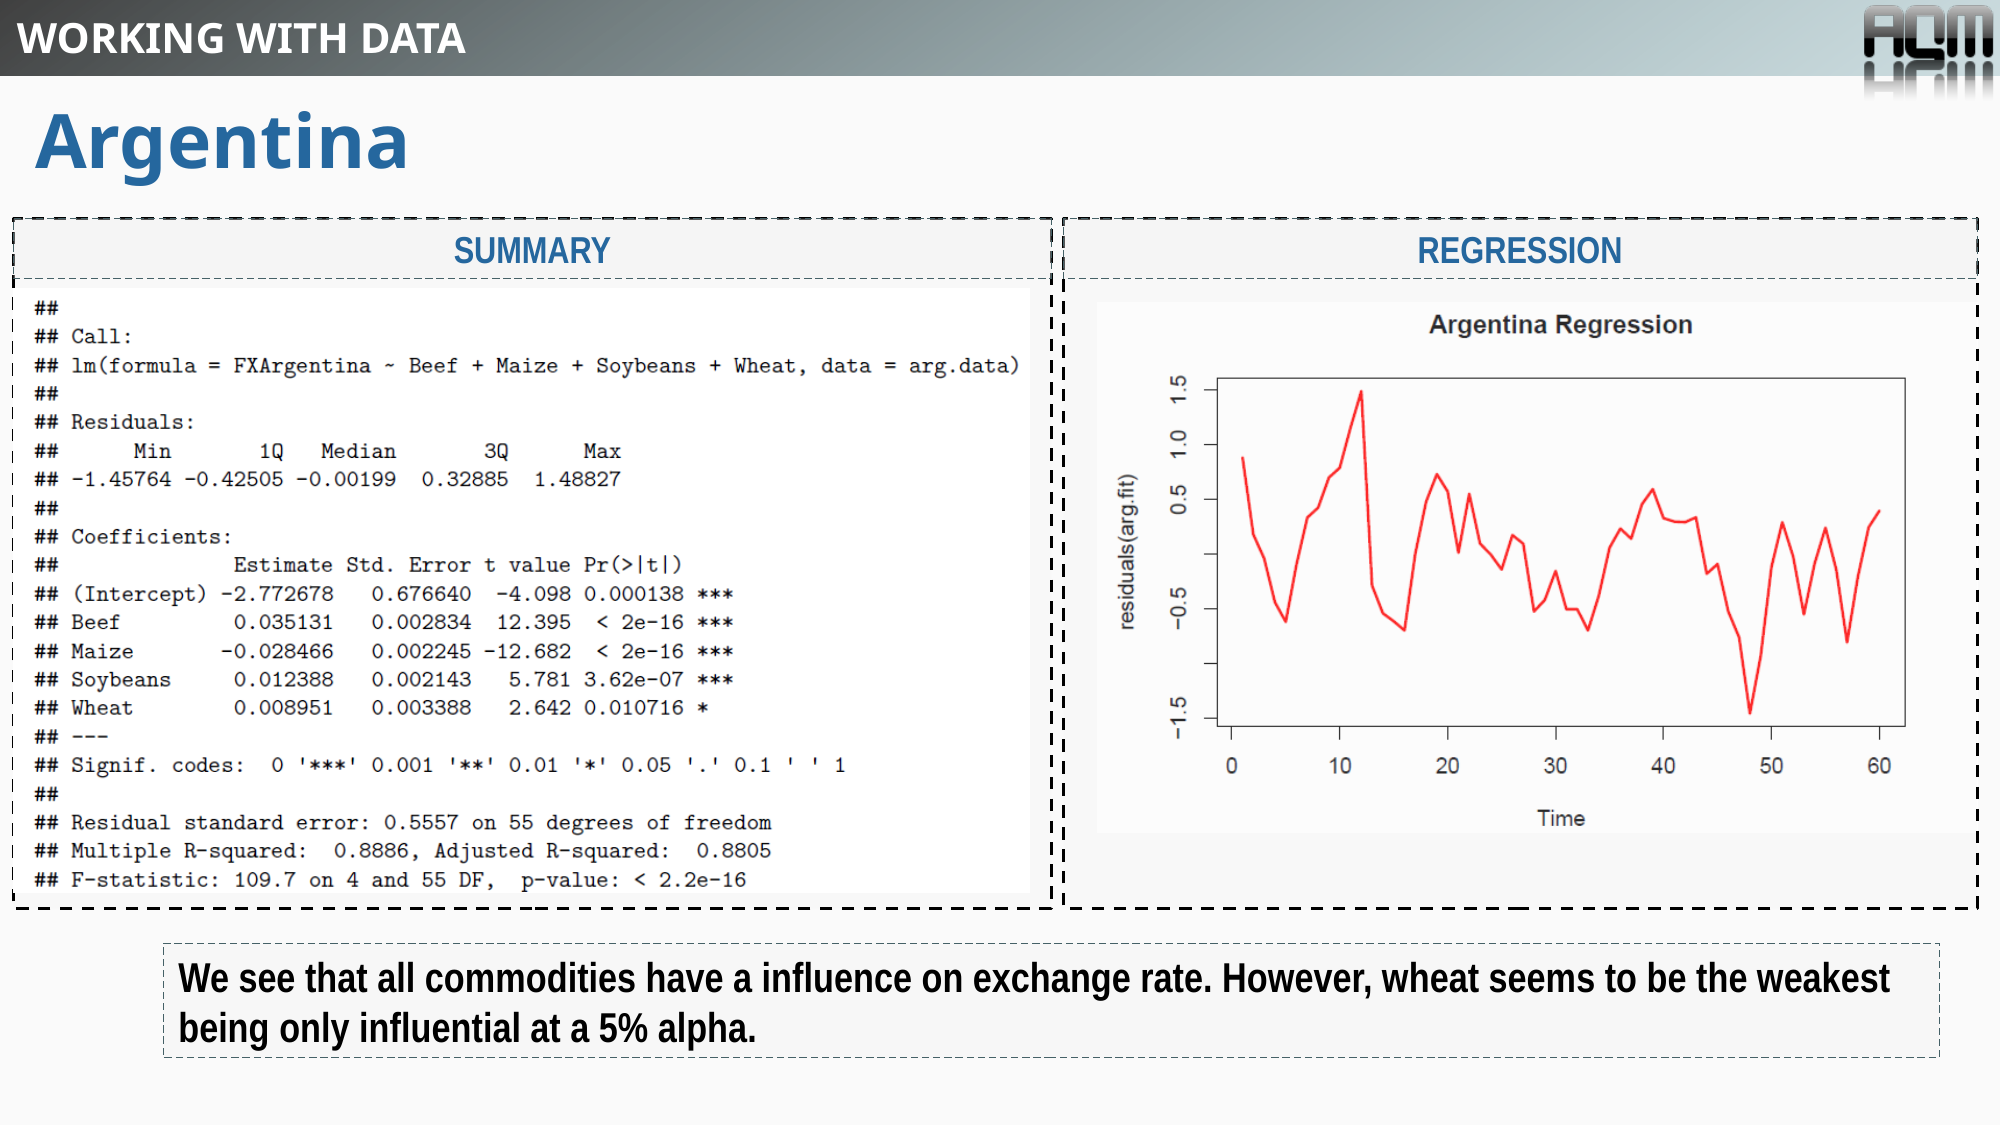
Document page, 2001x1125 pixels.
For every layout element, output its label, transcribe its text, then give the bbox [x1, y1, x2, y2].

text_box [0, 0, 2000, 76]
picture [1863, 4, 1997, 116]
text_box [13, 279, 1052, 909]
text_box REGRESSION [1063, 218, 1978, 279]
picture [13, 288, 1030, 893]
picture [1097, 302, 1978, 833]
text_box Argentina [20, 86, 426, 191]
text_box [1063, 279, 1978, 909]
text_box SUMMARY [13, 218, 1052, 279]
text_box We see that all commodities have a influence on exchange rate. However, wheat seems to be the weakest being only influential at a 5% alpha. [163, 943, 1940, 1058]
text_box WORKING WITH DATA [2, 4, 638, 69]
